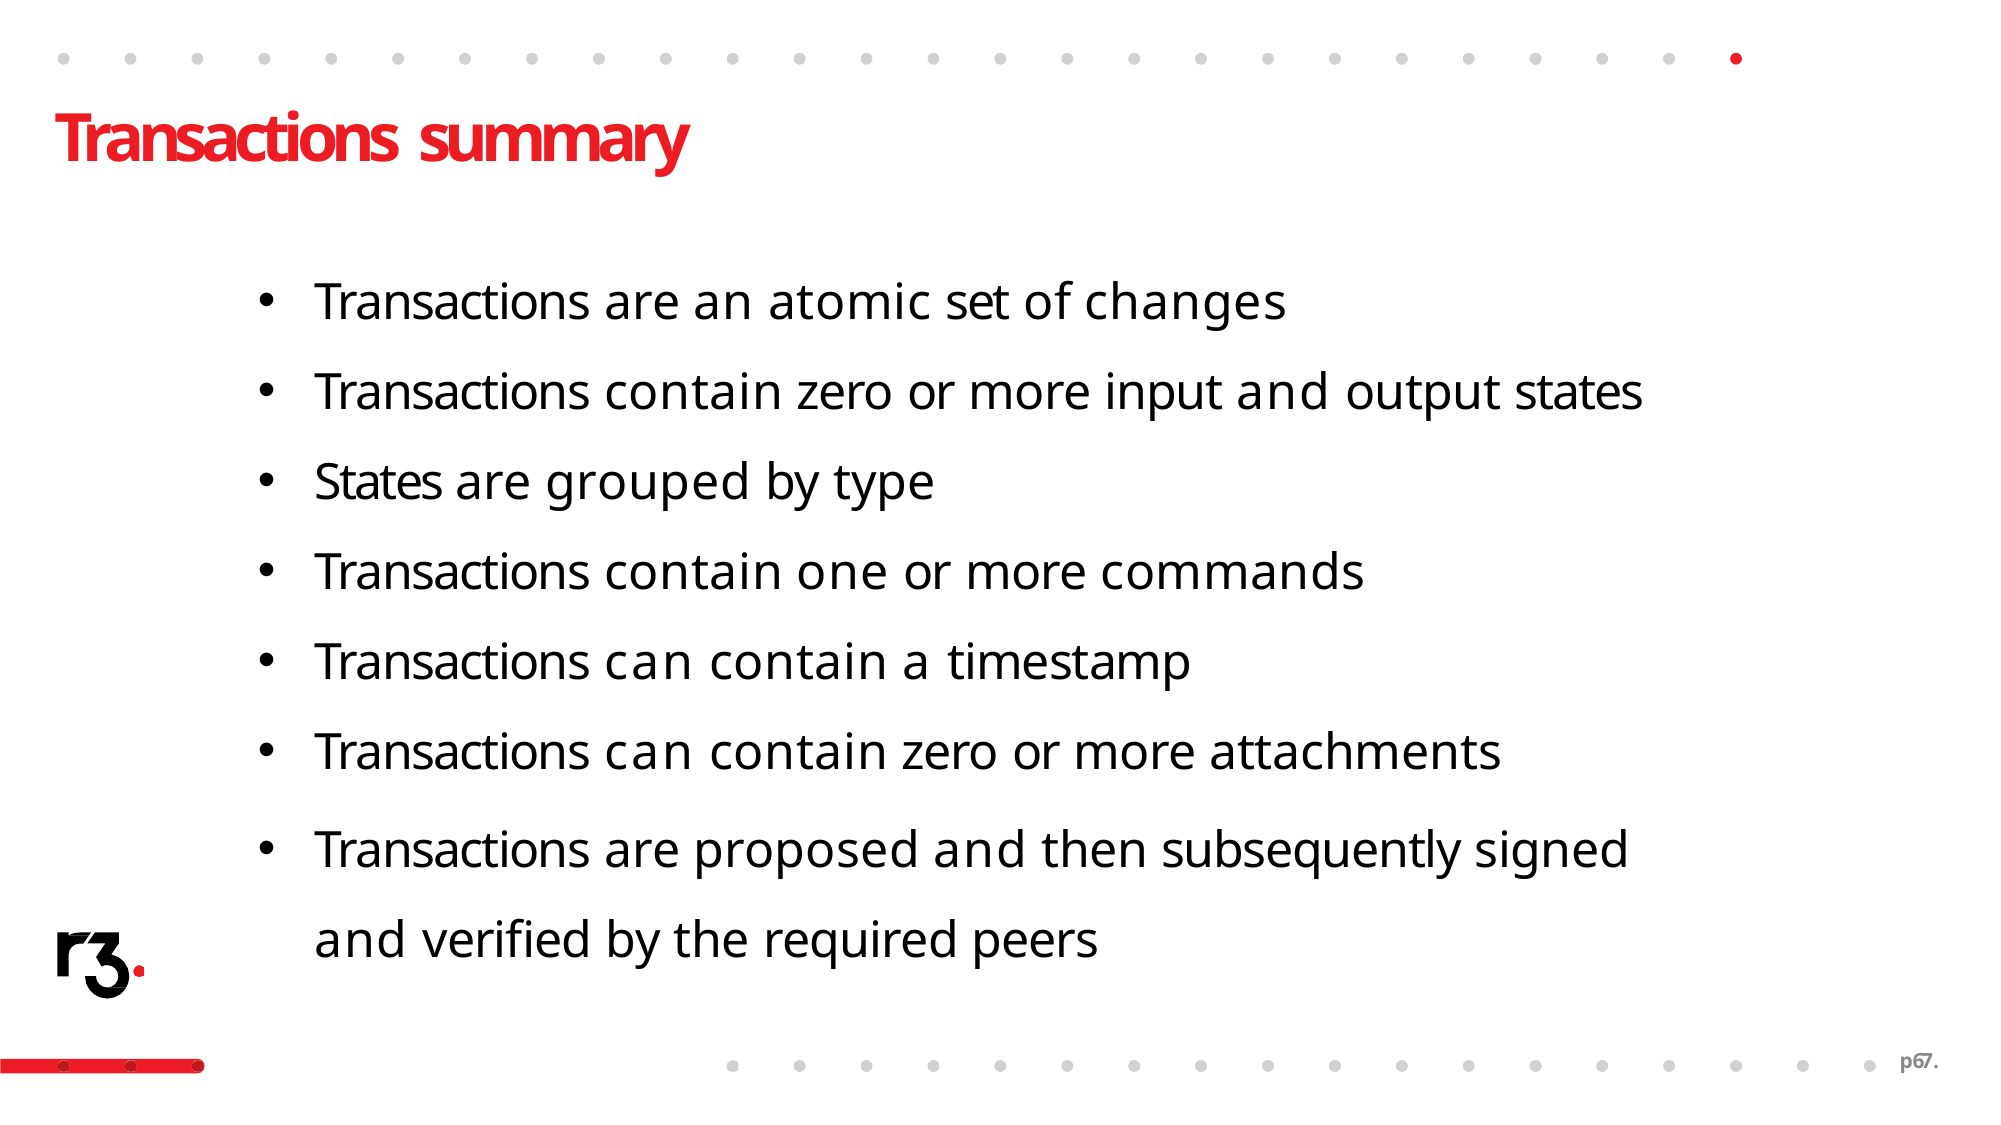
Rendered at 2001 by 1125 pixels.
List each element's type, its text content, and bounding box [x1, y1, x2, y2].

picture [57, 1060, 70, 1072]
picture [726, 1060, 739, 1072]
picture [191, 1060, 204, 1072]
text_box Transactions are an atomic set of changes Transactions contain zero or more input and output states States are grouped by type Transactions contain one or more commands Transactions can contain a timestamp Transactions can contain zero or more attachments Transactions are proposed and then subsequently signed and verified by the required peers [255, 237, 1710, 968]
picture [133, 965, 145, 977]
picture [124, 1060, 137, 1072]
slide_number p67. [1897, 1045, 1945, 1125]
title Transactions summary [52, 92, 773, 283]
